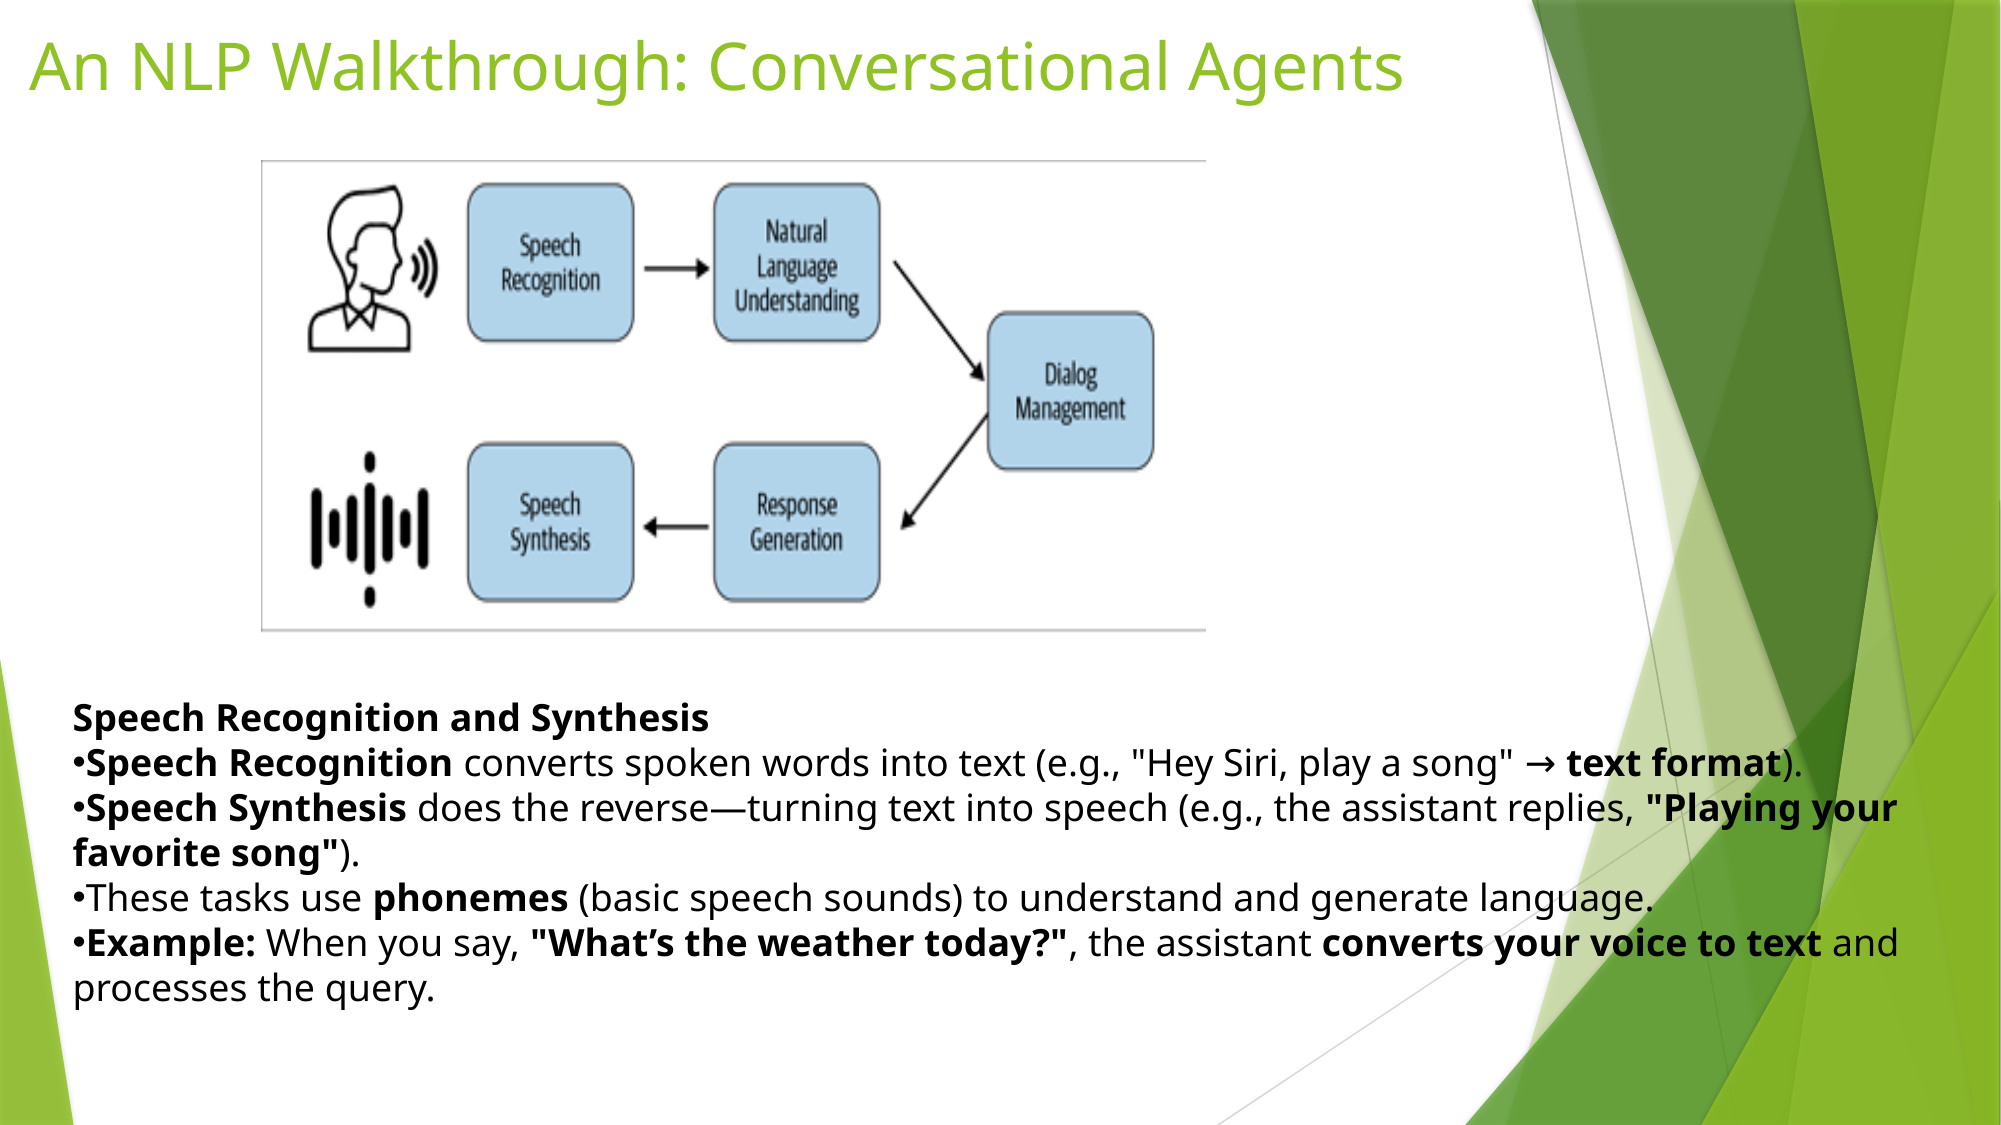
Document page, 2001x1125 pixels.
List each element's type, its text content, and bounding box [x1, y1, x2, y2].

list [261, 160, 1207, 636]
title An NLP Walkthrough: Conversational Agents [14, 17, 1425, 134]
text_box Speech Recognition and Synthesis Speech Recognition converts spoken words into text (e.g., "Hey Siri, play a song" → text format). Speech Synthesis does the reverse—turning text into speech (e.g., the assistant replies, "Playing your favorite song"). These tasks use phonemes (basic speech sounds) to understand and generate language. Example: When you say, "What’s the weather today?", the assistant converts your voice to text and processes the query. [57, 686, 2000, 1016]
